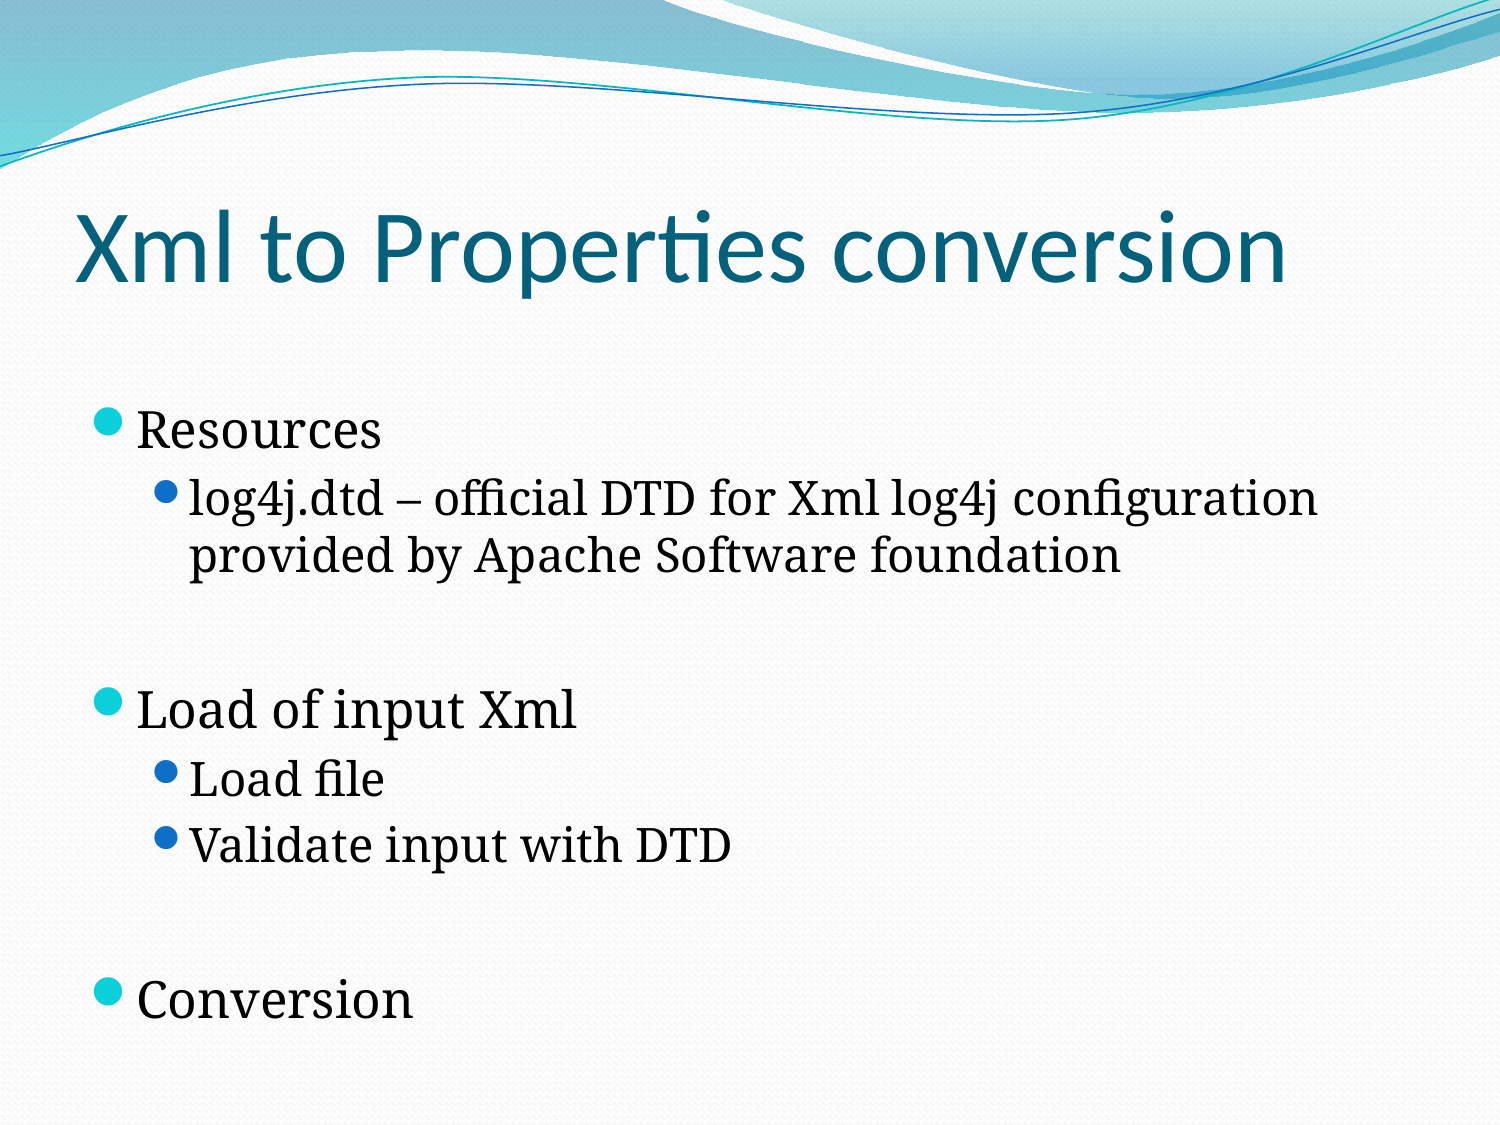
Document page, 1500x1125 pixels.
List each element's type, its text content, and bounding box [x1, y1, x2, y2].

title Xml to Properties conversion [75, 115, 1425, 303]
list Resources log4j.dtd – official DTD for Xml log4j configuration provided by Apache Software foundation Load of input Xml Load file Validate input with DTD Conversion [75, 317, 1425, 1038]
